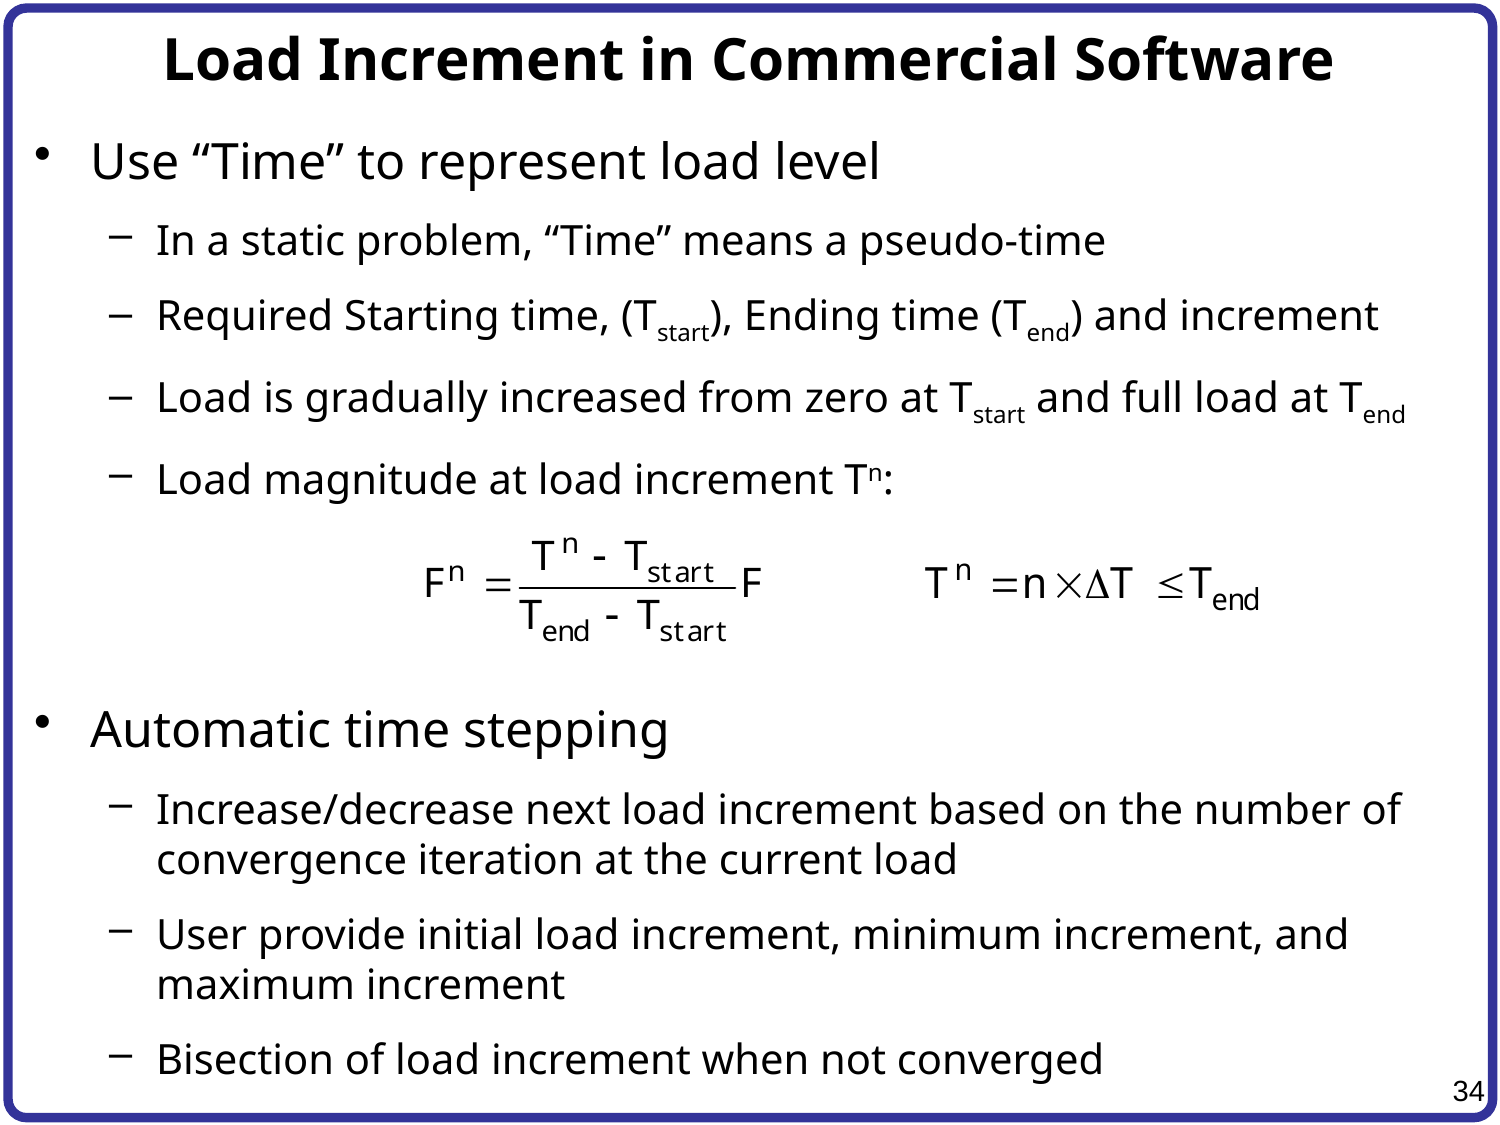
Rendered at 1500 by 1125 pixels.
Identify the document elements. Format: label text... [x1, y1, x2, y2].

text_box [421, 522, 770, 648]
title Load Increment in Commercial Software [6, 7, 1492, 106]
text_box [923, 548, 1265, 618]
list Use “Time” to represent load level In a static problem, “Time” means a pseudo-time Required Starting time, (Tstart), Ending time (Tend) and increment Load is gradually increased from zero at Tstart and full load at Tend Load magnitude at load increment Tn: Automatic time stepping Increase/decrease next load increment based on the number of convergence iteration at the current load User provide initial load increment, minimum increment, and maximum increment Bisection of load increment when not converged [18, 121, 1481, 1086]
